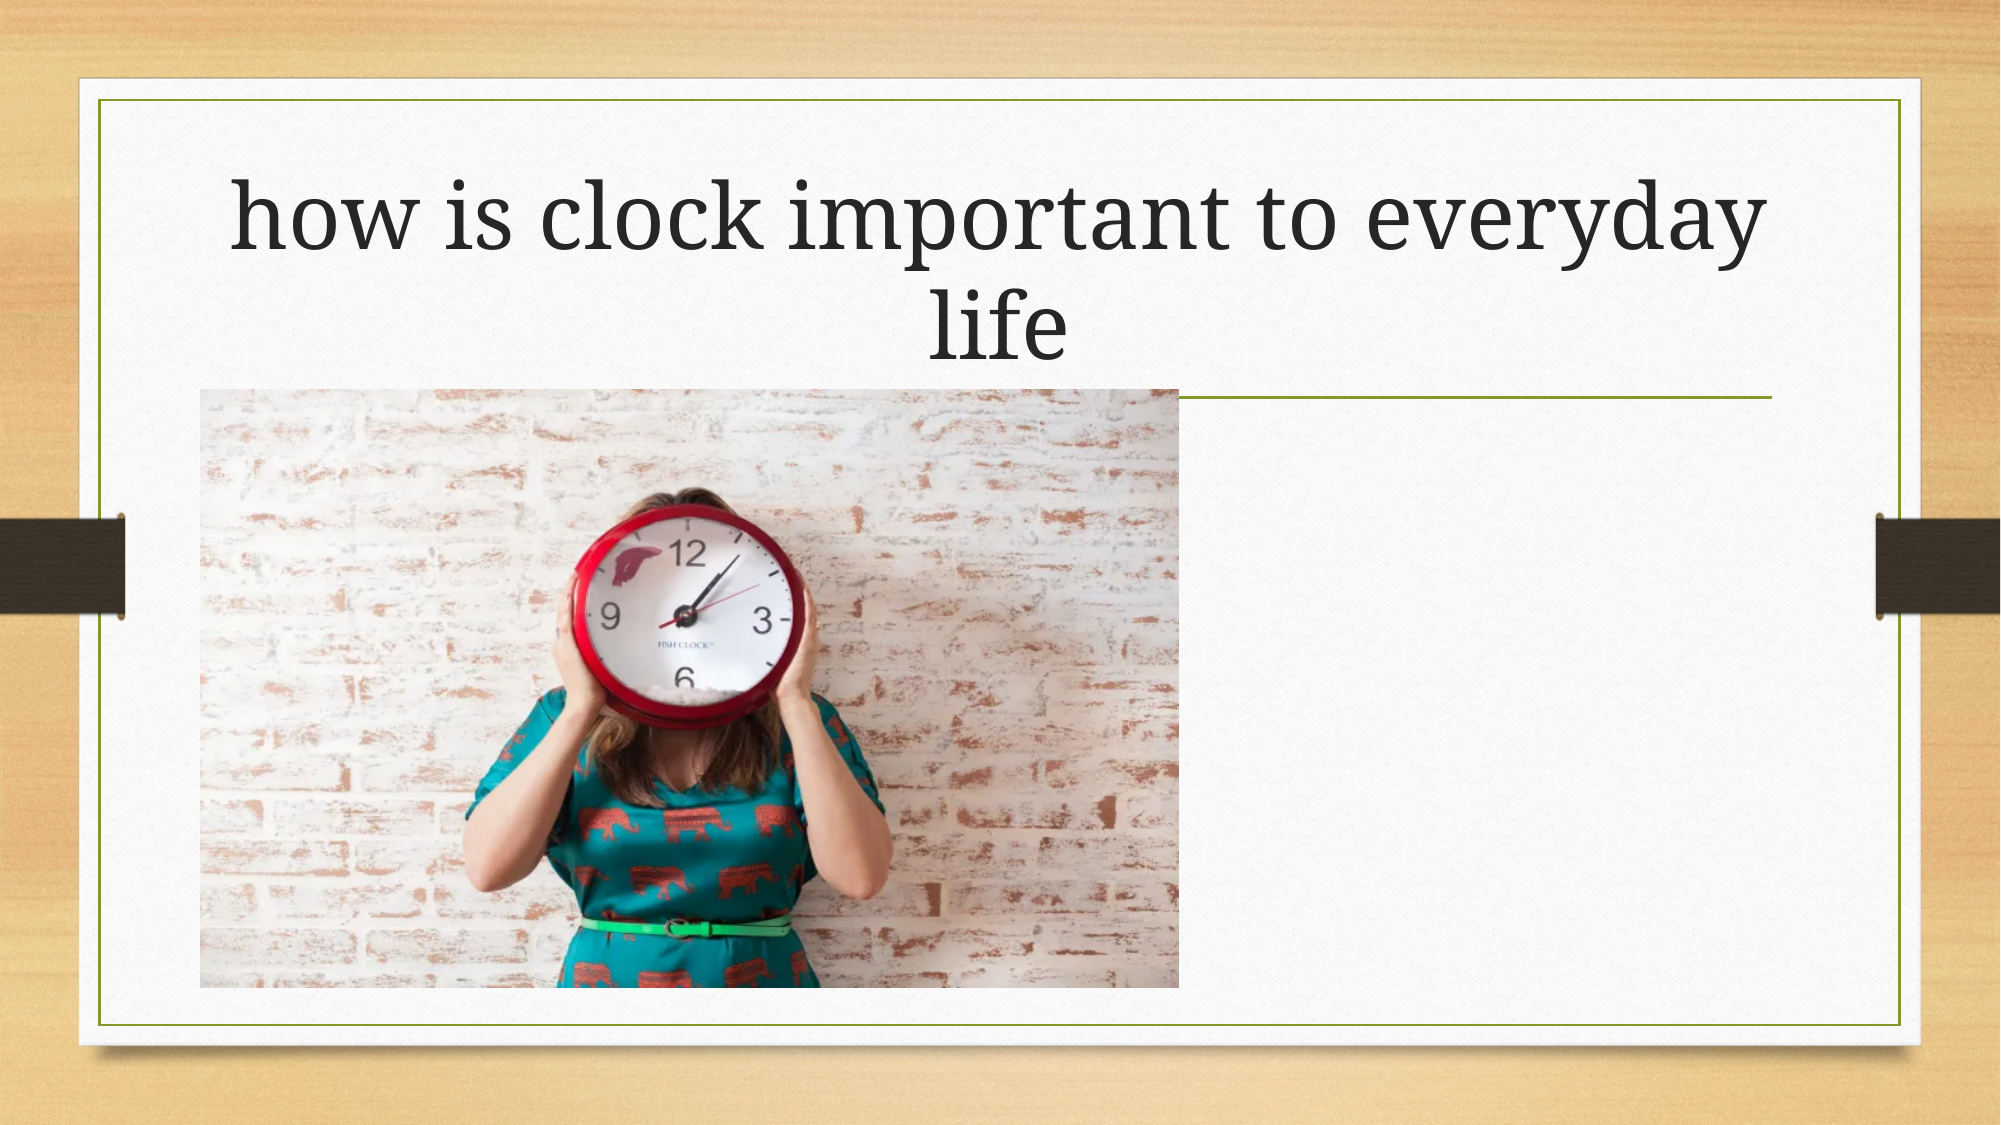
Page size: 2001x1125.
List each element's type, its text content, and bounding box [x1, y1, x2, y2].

picture [0, 0, 2001, 1125]
title how is clock important to everyday life [212, 161, 1788, 375]
